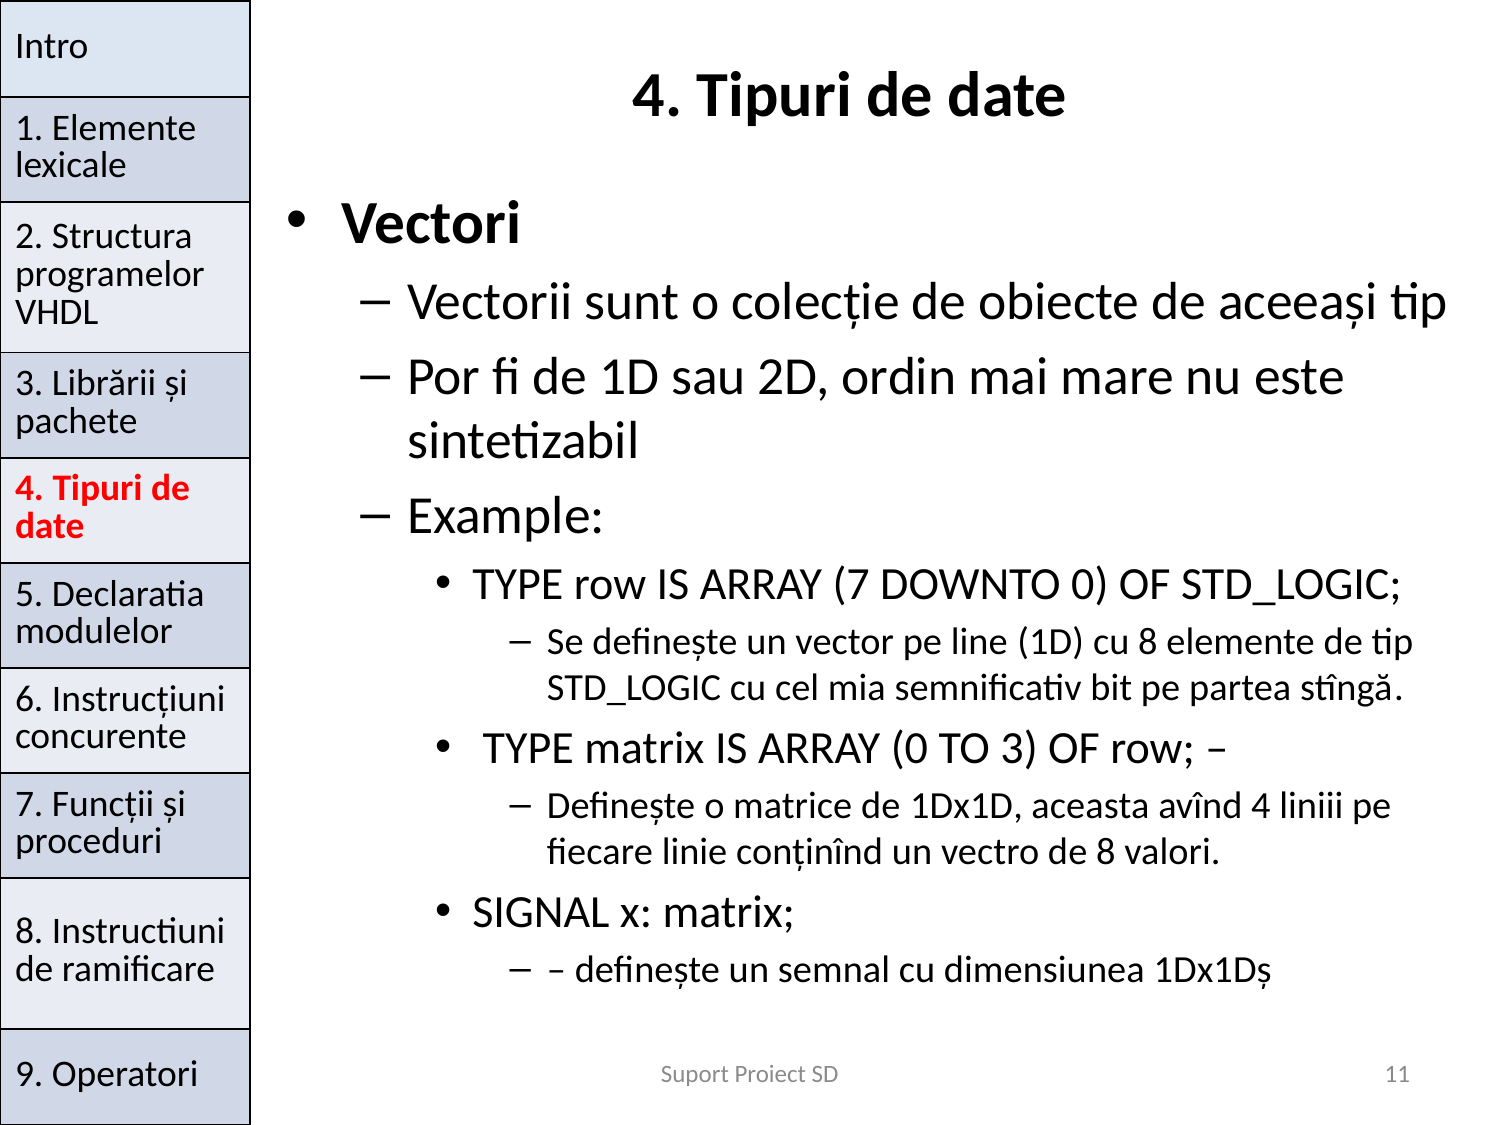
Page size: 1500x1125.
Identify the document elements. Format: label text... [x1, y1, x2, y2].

list Vectori Vectorii sunt o colecție de obiecte de aceeași tip Por fi de 1D sau 2D, ordin mai mare nu este sintetizabil Example: TYPE row IS ARRAY (7 DOWNTO 0) OF STD_LOGIC; Se definește un vector pe line (1D) cu 8 elemente de tip STD_LOGIC cu cel mia semnificativ bit pe partea stîngă. TYPE matrix IS ARRAY (0 TO 3) OF row; – Definește o matrice de 1Dx1D, aceasta avînd 4 liniii pe fiecare linie conținînd un vectro de 8 valori. SIGNAL x: matrix; – definește un semnal cu dimensiunea 1Dx1Dș [270, 174, 1471, 1037]
table_cell 2. Structura programelor VHDL [1, 203, 249, 352]
footer Suport Proiect SD [512, 1042, 988, 1103]
table_cell 3. Librării și pachete [1, 353, 249, 457]
table_cell 7. Funcții și proceduri [1, 774, 249, 877]
table_cell 9. Operatori [1, 1030, 249, 1124]
table_cell 4. Tipuri de date [1, 459, 249, 562]
slide_number 11 [1074, 1042, 1425, 1103]
table_cell 6. Instrucțiuni concurente [1, 669, 249, 772]
table_cell 5. Declaratia modulelor [1, 564, 249, 667]
table_cell 8. Instructiuni de ramificare [1, 879, 249, 1028]
table_cell 1. Elemente lexicale [1, 98, 249, 201]
table_header Intro [1, 2, 249, 96]
title 4. Tipuri de date [275, 45, 1425, 138]
